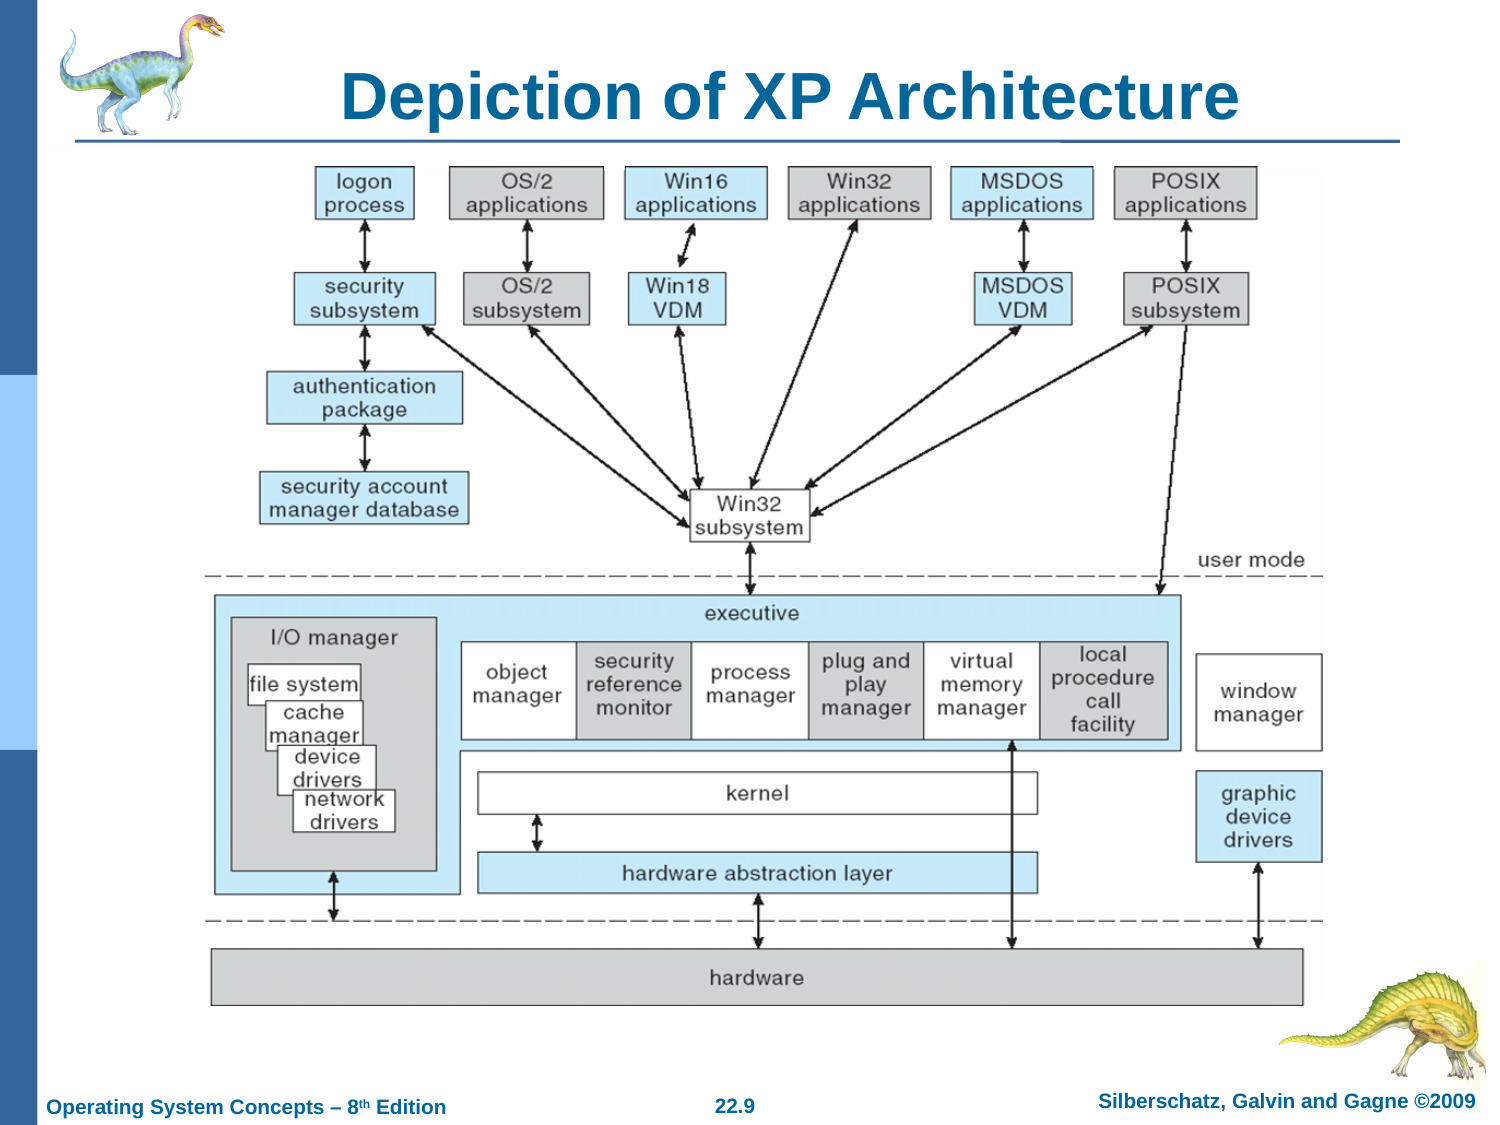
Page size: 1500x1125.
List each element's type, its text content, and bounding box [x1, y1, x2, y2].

title Depiction of XP Architecture [156, 45, 1426, 141]
picture [46, 0, 243, 149]
picture [202, 164, 1486, 1090]
